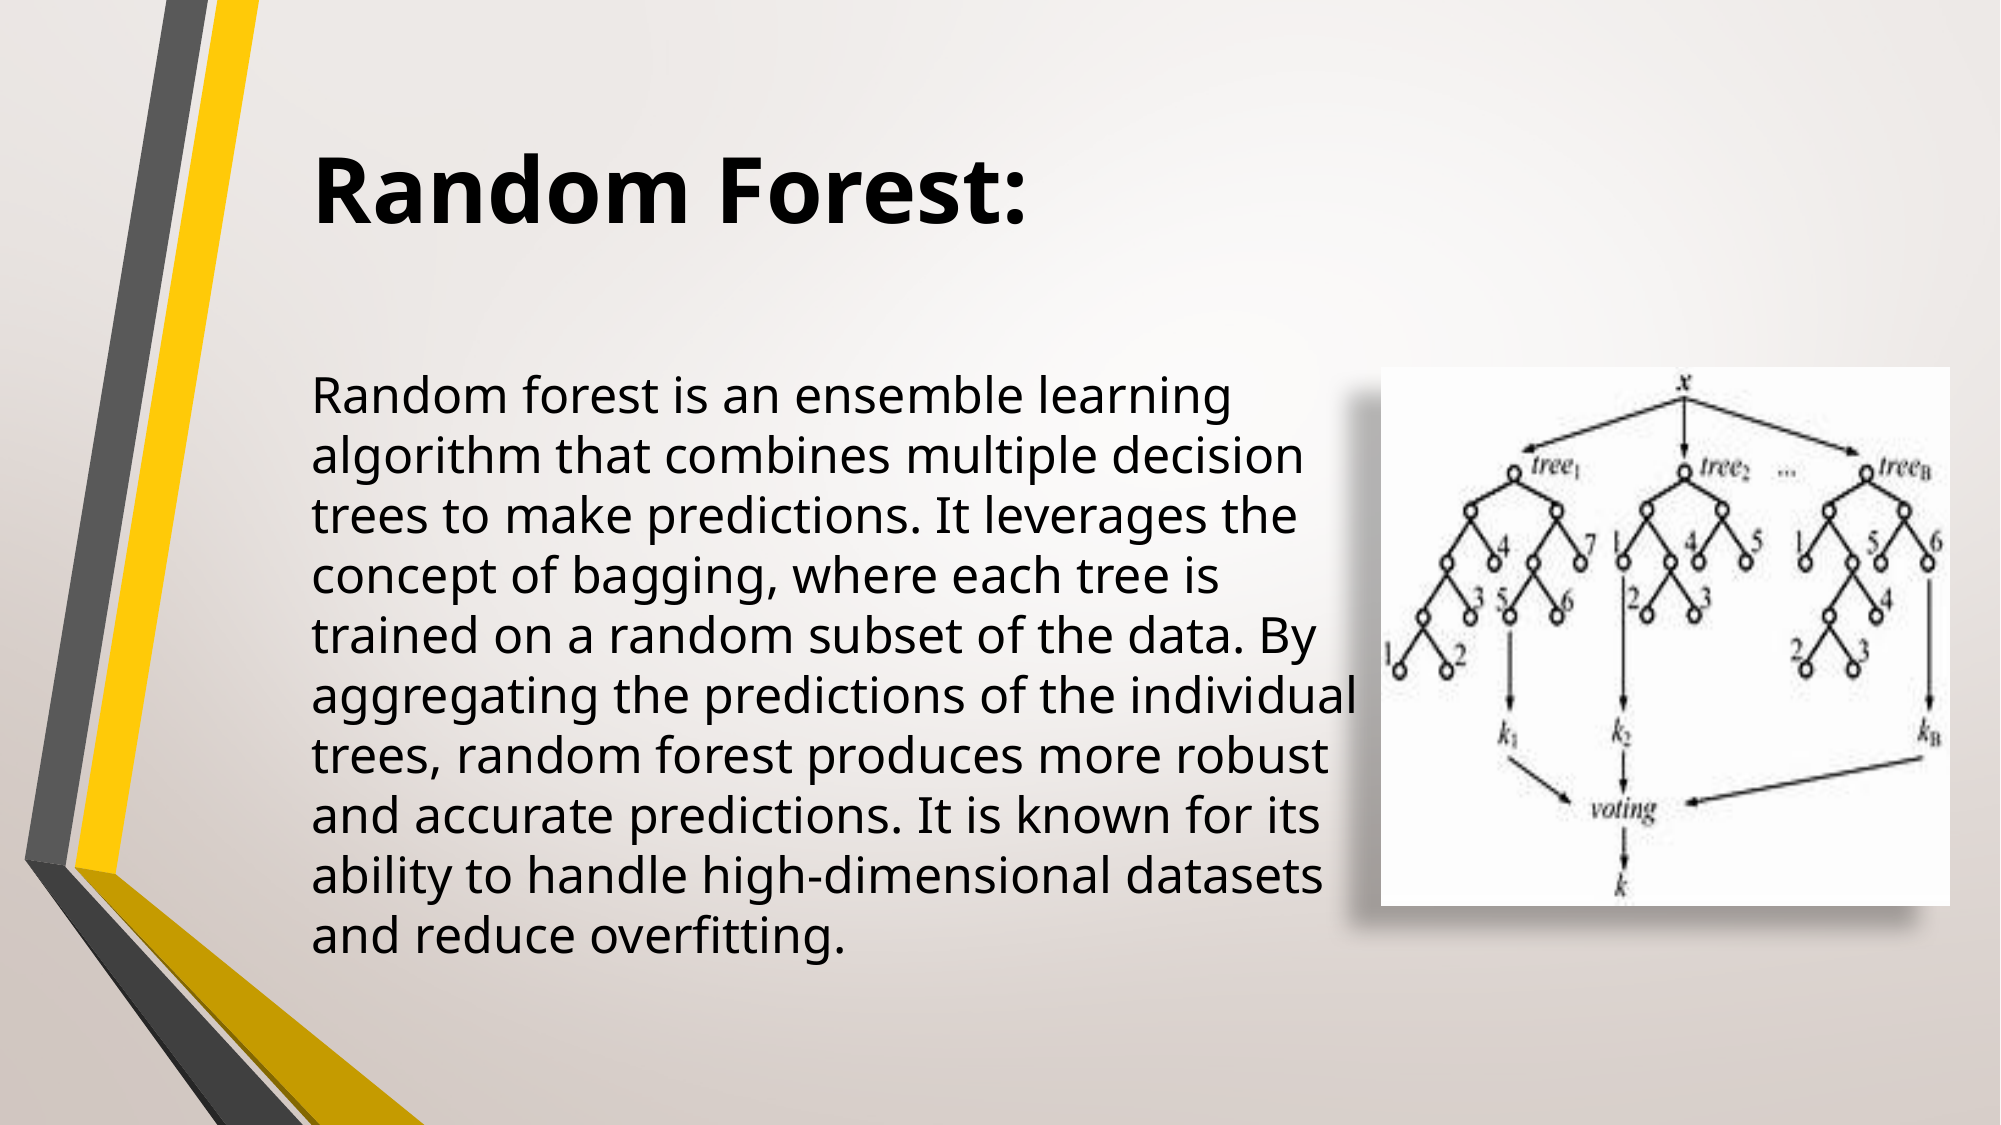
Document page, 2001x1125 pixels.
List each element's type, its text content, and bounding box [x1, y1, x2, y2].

text_box Random Forest: [296, 124, 1079, 250]
picture [1380, 367, 1951, 906]
text_box Random forest is an ensemble learning algorithm that combines multiple decision trees to make predictions. It leverages the concept of bagging, where each tree is trained on a random subset of the data. By aggregating the predictions of the individual trees, random forest produces more robust and accurate predictions. It is known for its ability to handle high-dimensional datasets and reduce overfitting. [296, 356, 1382, 971]
